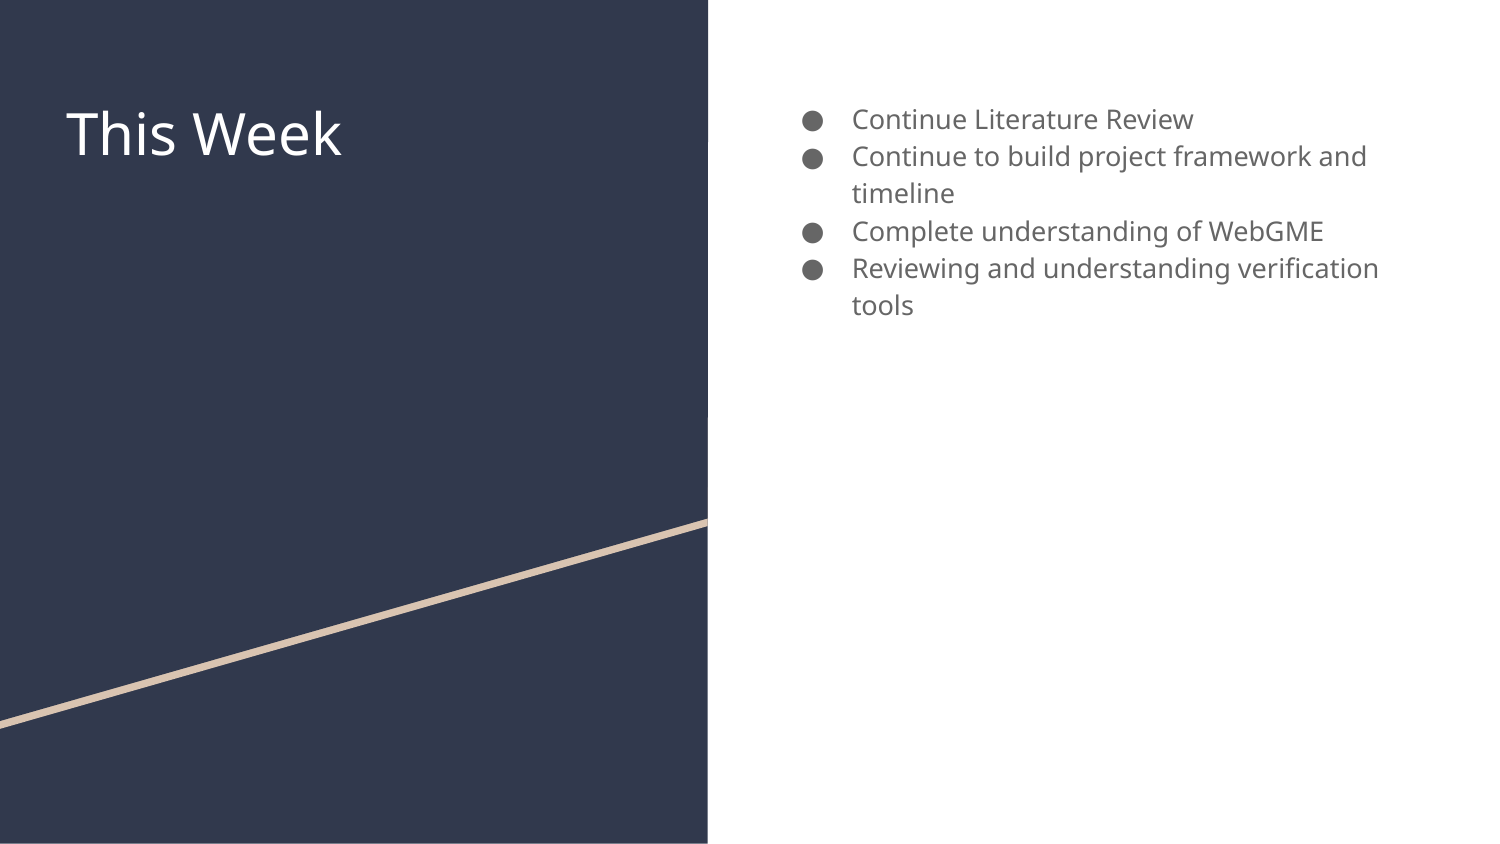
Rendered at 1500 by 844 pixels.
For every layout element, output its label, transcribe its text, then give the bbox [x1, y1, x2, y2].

list Continue Literature Review Continue to build project framework and timeline Complete understanding of WebGME Reviewing and understanding verification tools [761, 82, 1446, 755]
title This Week [51, 82, 660, 494]
